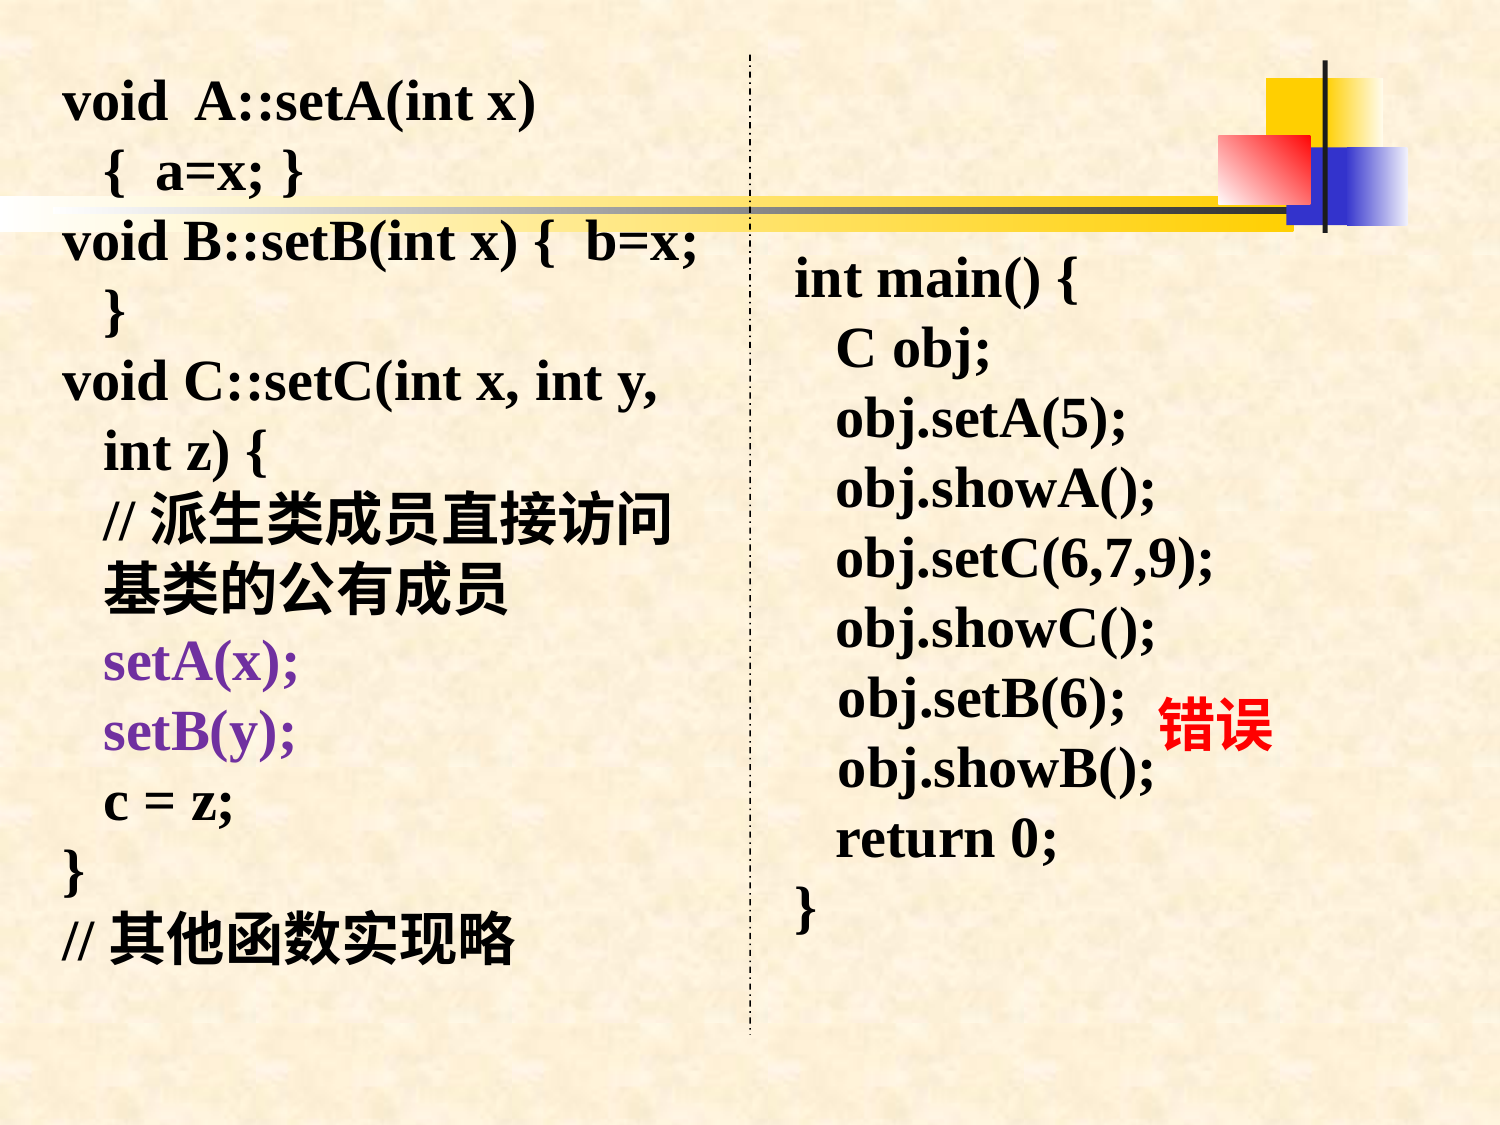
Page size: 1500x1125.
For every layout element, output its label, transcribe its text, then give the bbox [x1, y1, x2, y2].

picture [1293, 226, 1322, 231]
text_box 错误 [1125, 680, 1372, 766]
list void A::setA(int x) { a=x; } void B::setB(int x) { b=x; } void C::setC(int x, int y, int z) { //派生类成员直接访问基类的公有成员 setA(x); setB(y); c = z; } //其他函数实现略 [29, 54, 728, 809]
picture [0, 0, 1500, 1125]
list int main() { C obj; obj.setA(5); obj.showA(); obj.setC(6,7,9); obj.showC(); obj.setB(6); obj.showB(); return 0; } [761, 231, 1483, 986]
